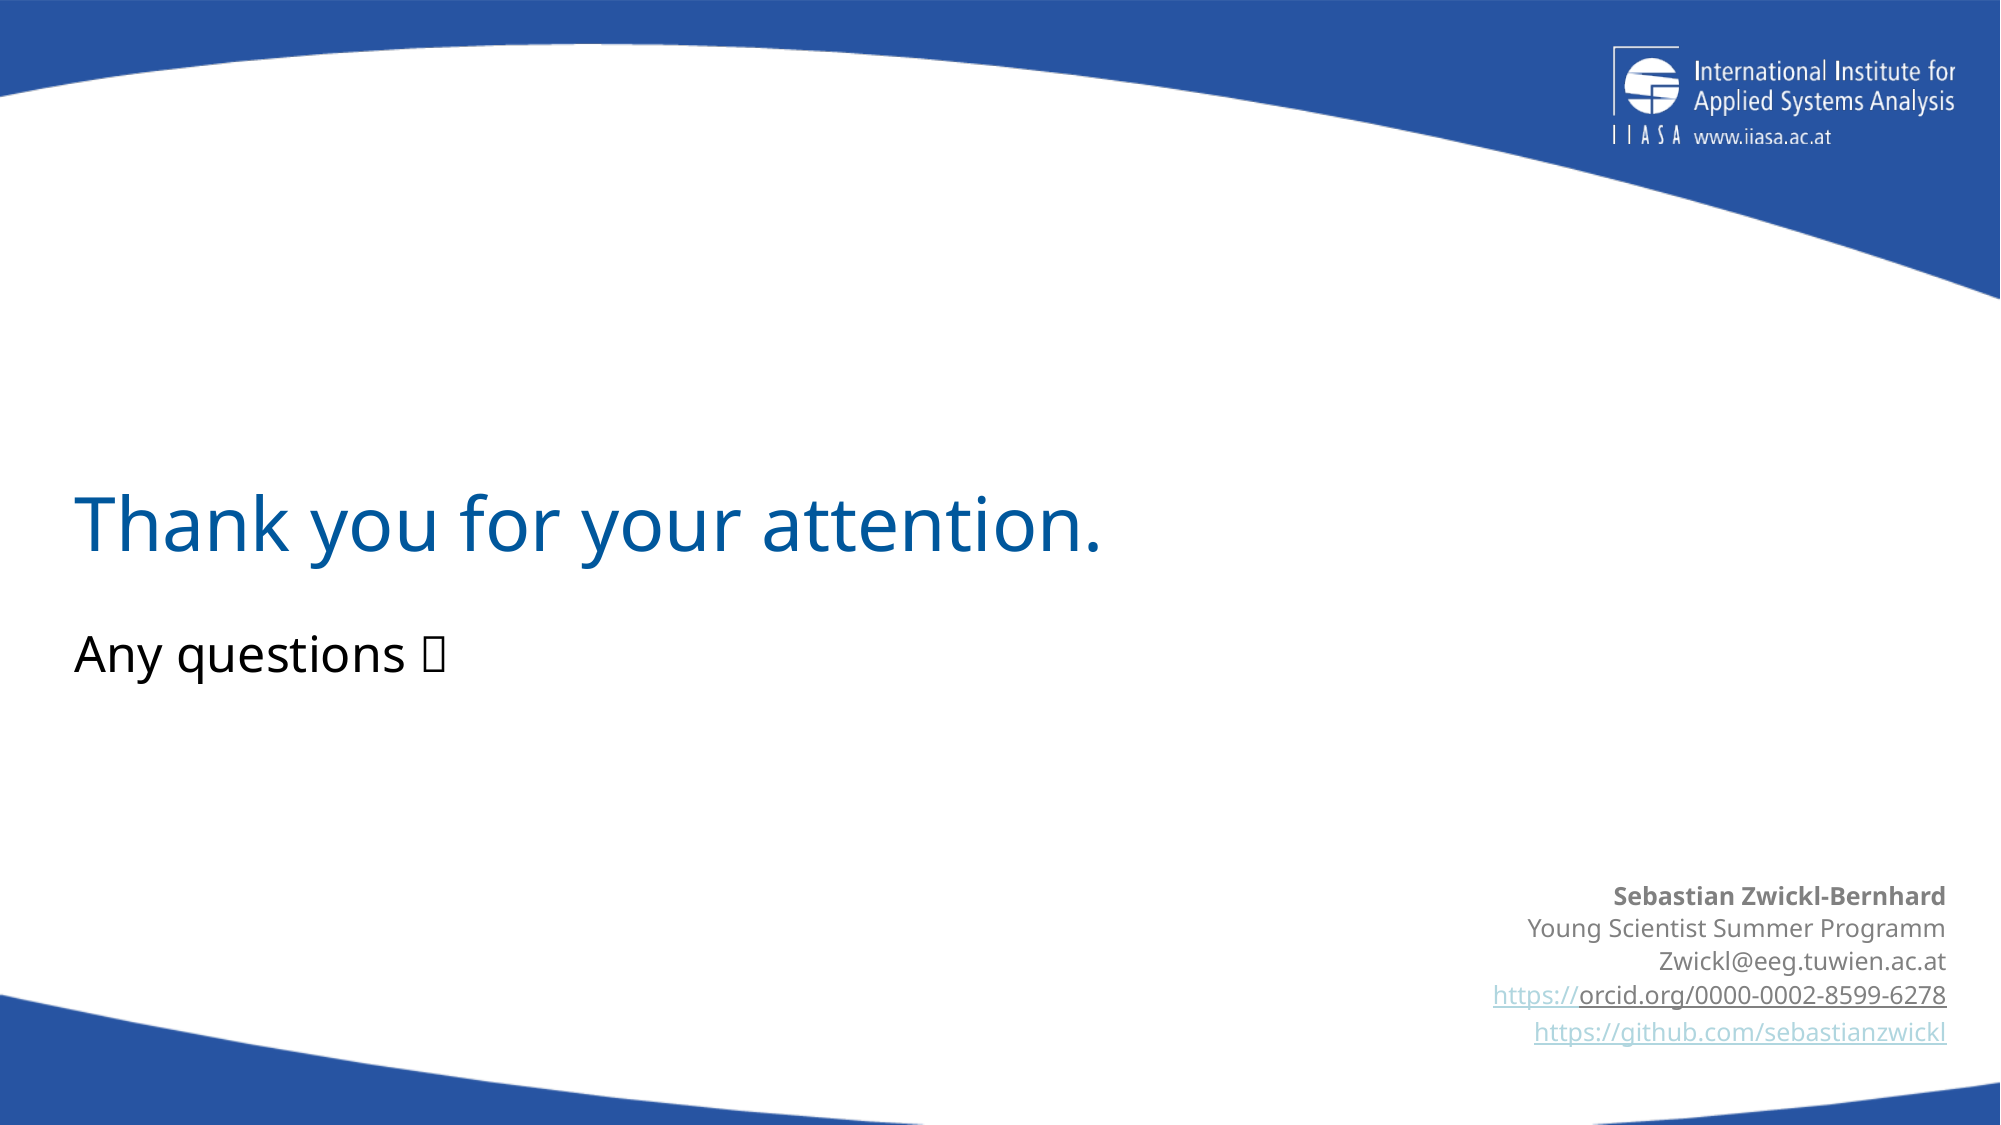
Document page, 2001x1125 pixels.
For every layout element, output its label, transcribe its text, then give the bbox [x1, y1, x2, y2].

subtitle Any questions  [59, 608, 1404, 778]
title Thank you for your attention. [59, 369, 1644, 576]
picture [0, 0, 2000, 322]
picture [0, 885, 2000, 1125]
text_box Sebastian Zwickl-Bernhard Young Scientist Summer Programm Zwickl@eeg.tuwien.ac.at https://orcid.org/0000-0002-8599-6278 https://github.com/sebastianzwickl [1242, 851, 1962, 1058]
